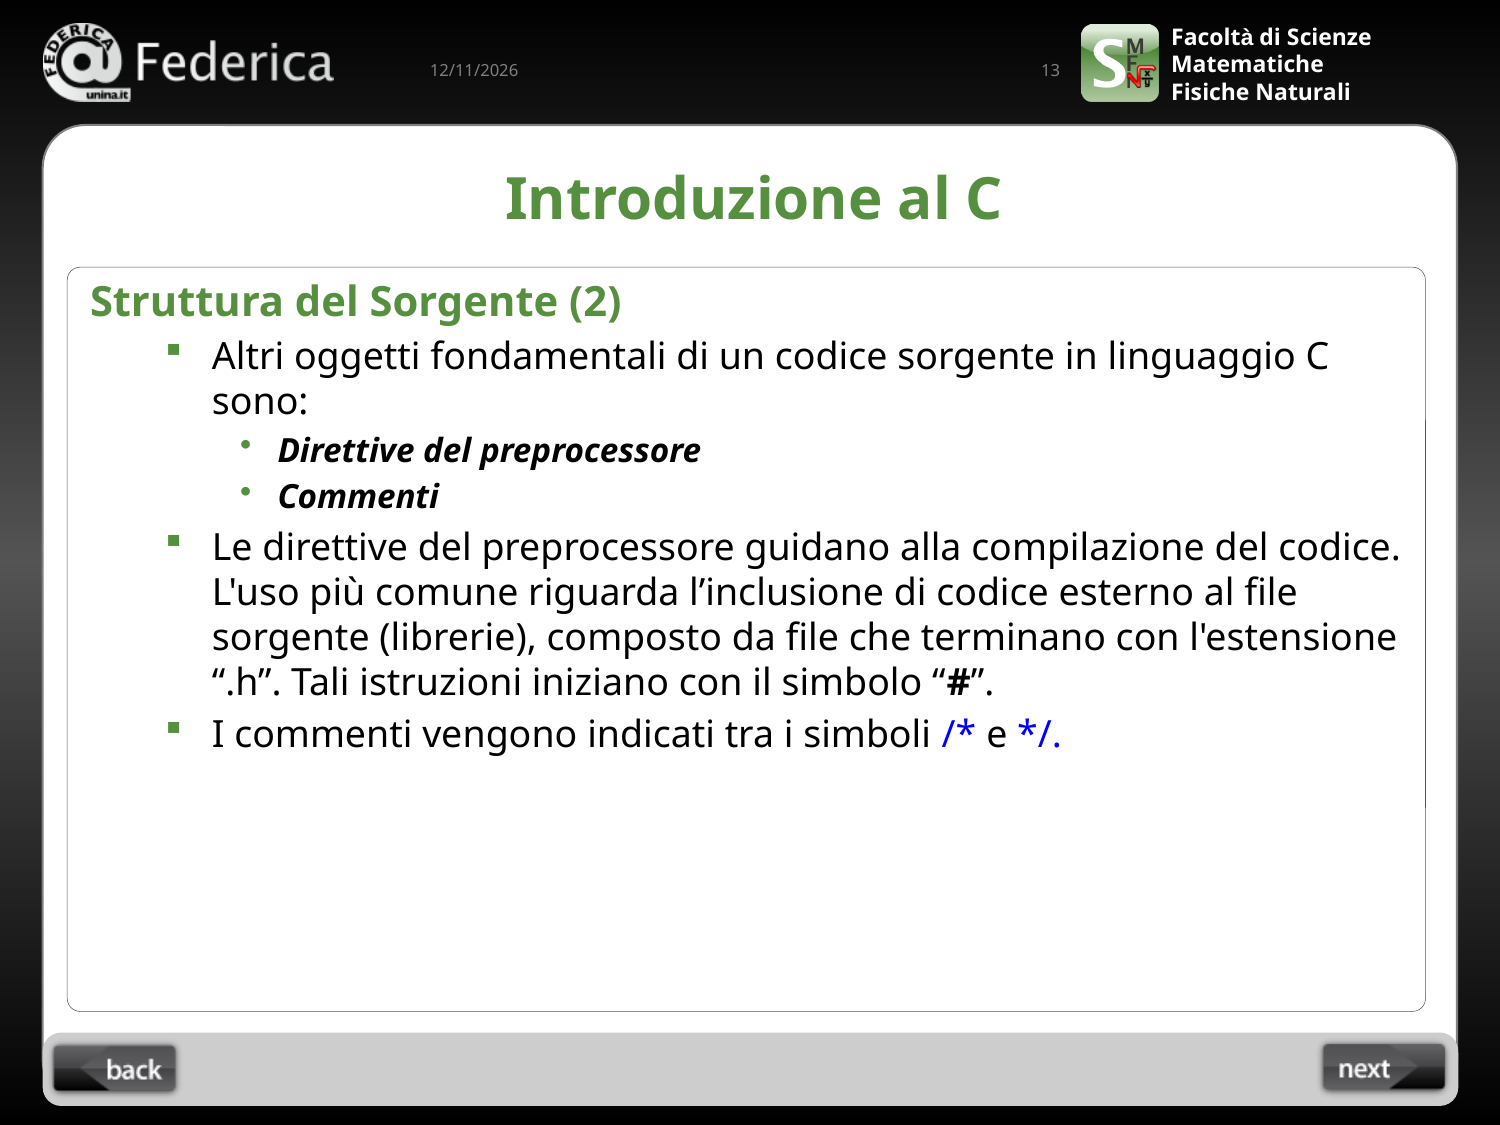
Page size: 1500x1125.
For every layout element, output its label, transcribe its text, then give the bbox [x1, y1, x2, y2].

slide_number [375, 34, 534, 110]
picture [1081, 24, 1159, 102]
picture [1313, 1035, 1453, 1100]
text_box [67, 267, 1426, 1012]
title Introduzione al C [53, 125, 1456, 268]
picture [43, 23, 334, 102]
slide_number 13 [962, 33, 1075, 109]
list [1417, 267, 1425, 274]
picture [45, 1037, 185, 1102]
